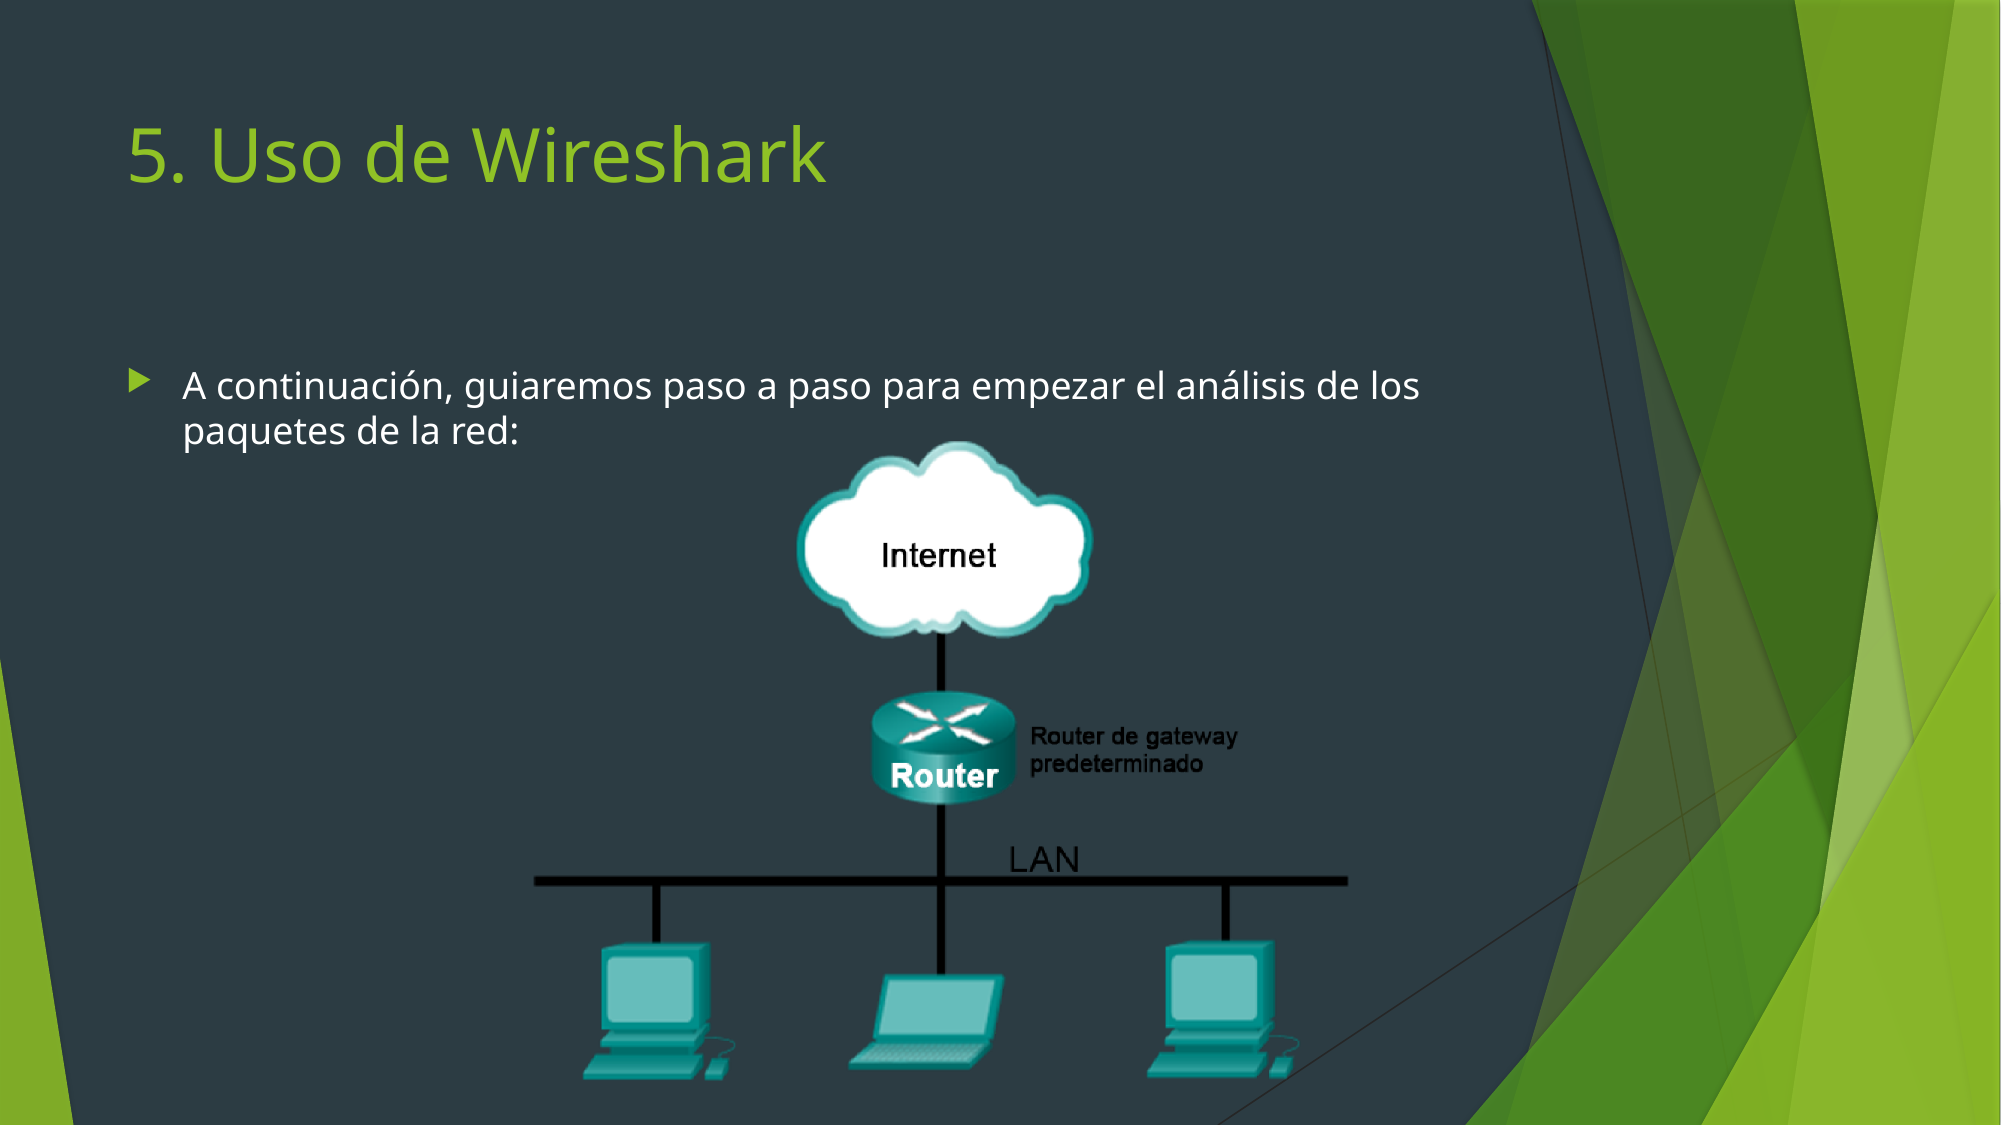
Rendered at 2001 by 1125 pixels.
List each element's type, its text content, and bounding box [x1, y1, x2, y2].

list A continuación, guiaremos paso a paso para empezar el análisis de los paquetes de la red: [111, 354, 1522, 992]
picture [532, 439, 1349, 1081]
title 5. Uso de Wireshark [111, 99, 1522, 317]
